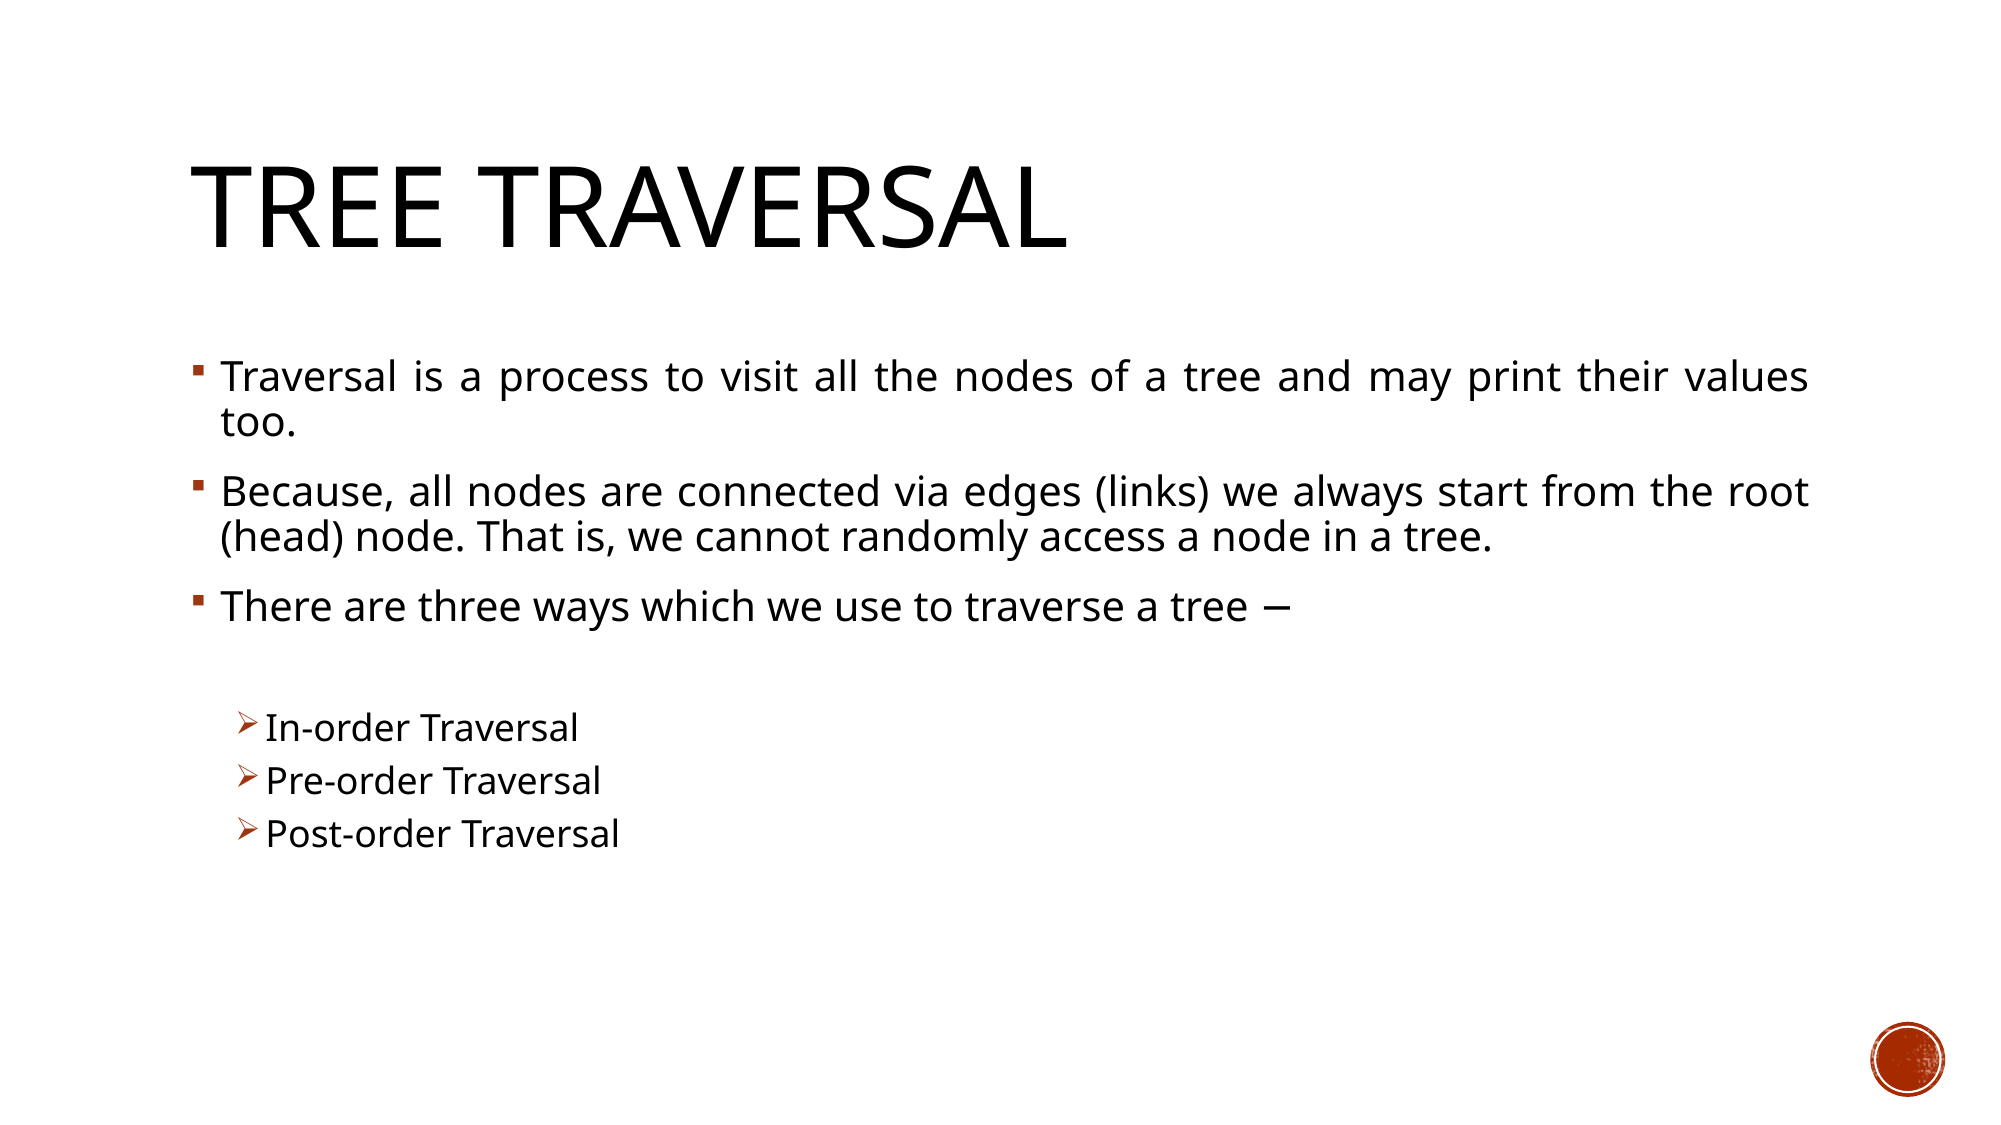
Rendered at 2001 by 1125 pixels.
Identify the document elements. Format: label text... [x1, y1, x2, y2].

title Tree traversal [175, 79, 1826, 344]
list Traversal is a process to visit all the nodes of a tree and may print their values too. Because, all nodes are connected via edges (links) we always start from the root (head) node. That is, we cannot randomly access a node in a tree. There are three ways which we use to traverse a tree − In-order Traversal Pre-order Traversal Post-order Traversal [175, 348, 1826, 1013]
